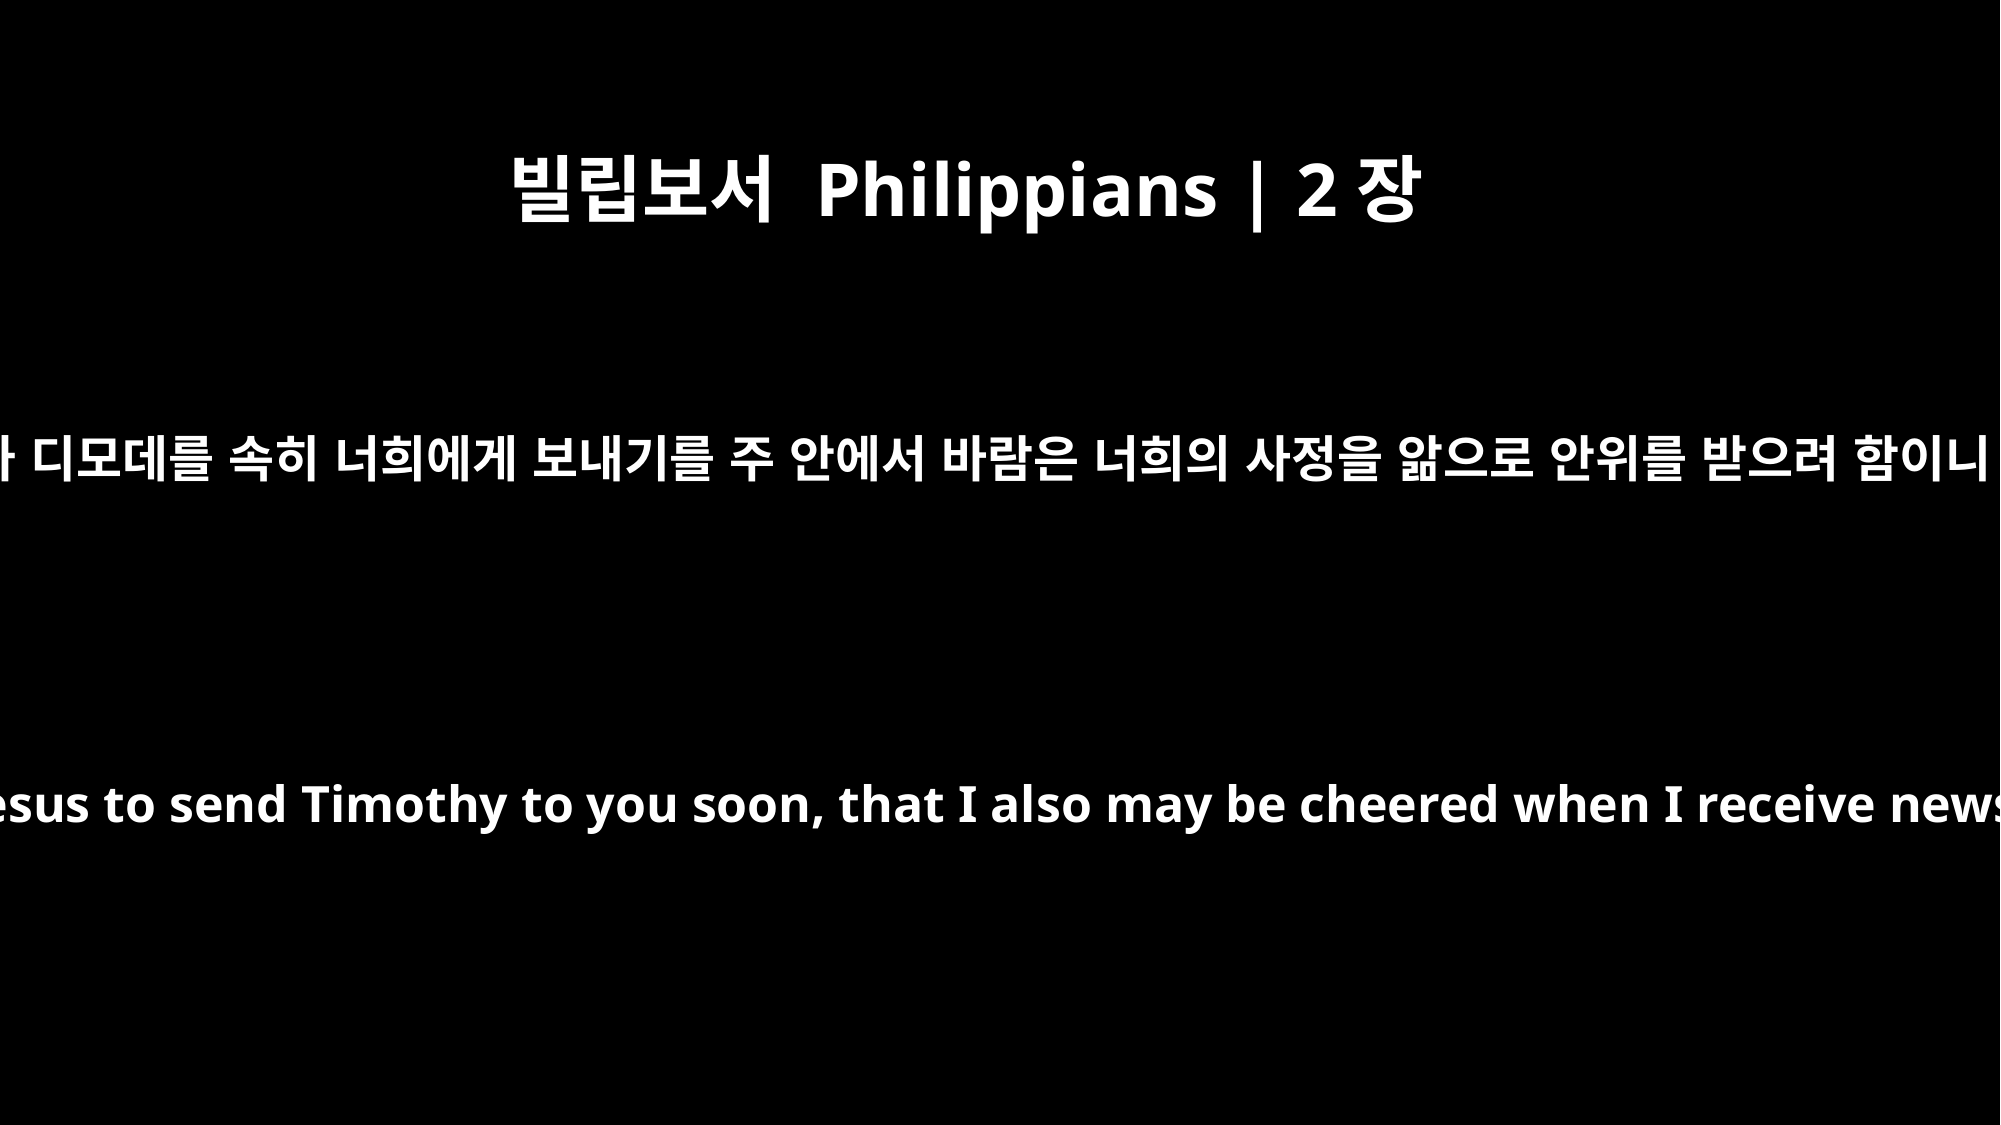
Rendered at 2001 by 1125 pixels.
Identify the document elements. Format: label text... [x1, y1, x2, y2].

text_box 빌립보서 Philippians | 2장 [493, 136, 1439, 239]
text_box I hope in the Lord Jesus to send Timothy to you soon, that I also may be cheered when I receive news about you. [0, 764, 2000, 840]
text_box 19 내가 디모데를 속히 너희에게 보내기를 주 안에서 바람은 너희의 사정을 앎으로 안위를 받으려 함이니 [0, 359, 2000, 495]
